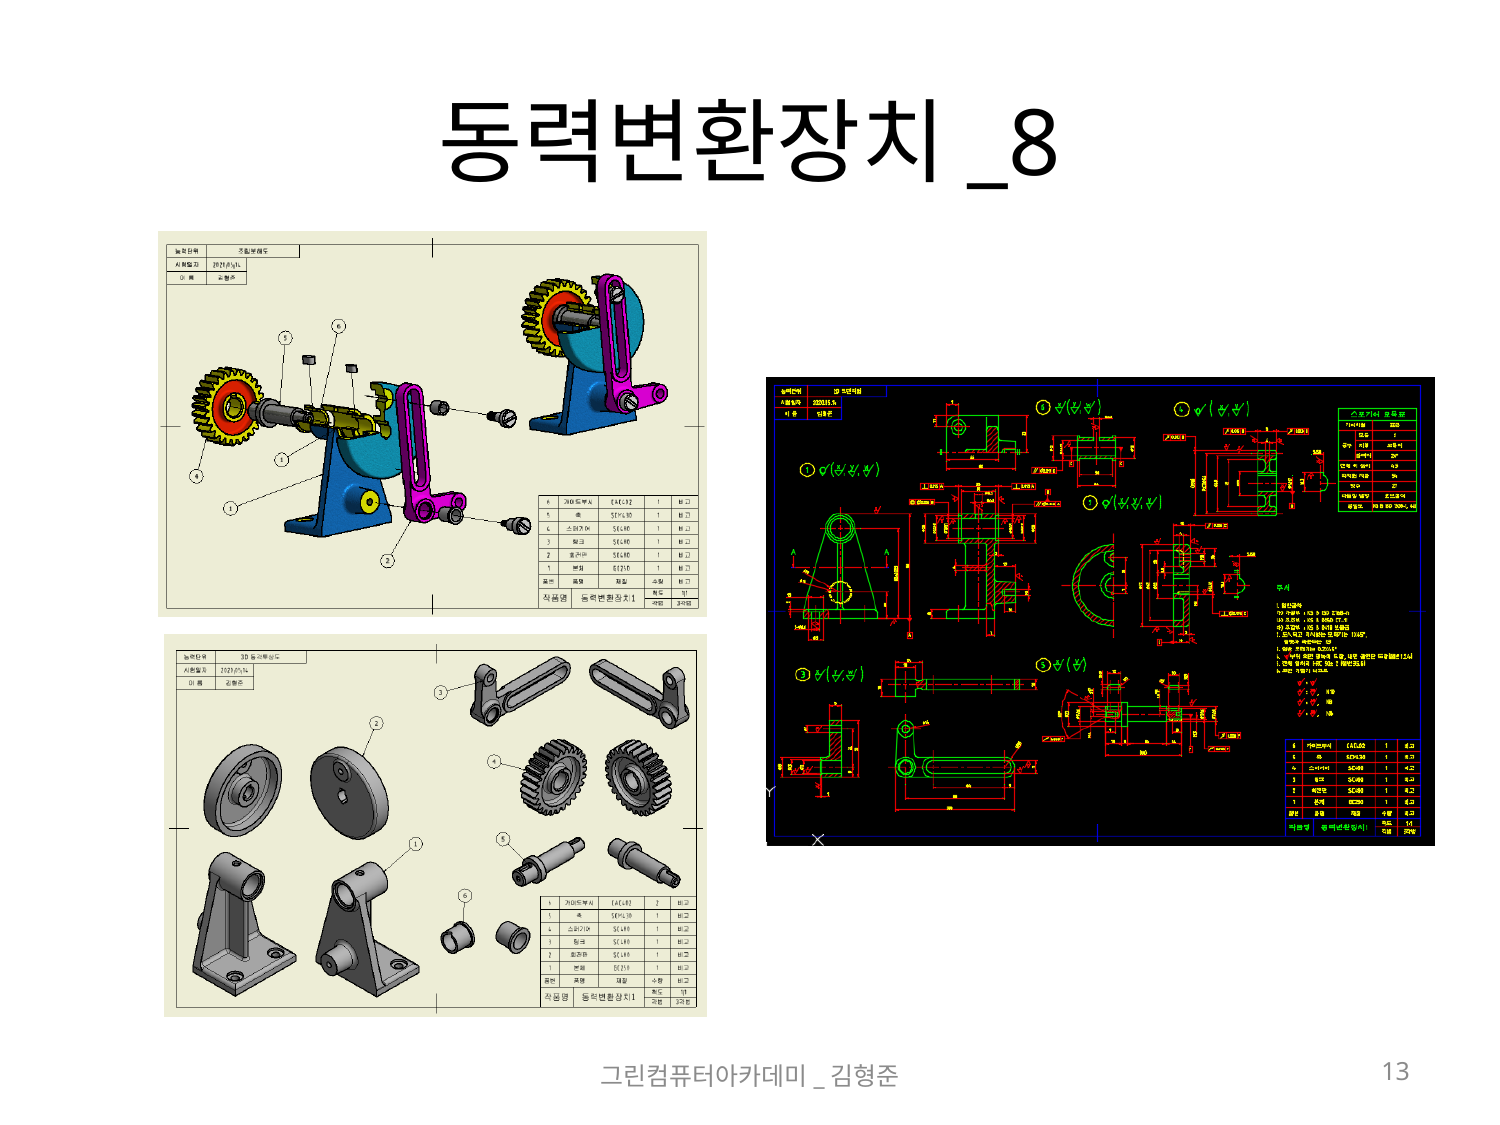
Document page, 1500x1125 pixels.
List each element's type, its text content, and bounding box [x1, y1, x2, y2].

picture [766, 377, 1435, 847]
slide_number 13 [1074, 1042, 1425, 1103]
title 동력변환장치_8 [75, 45, 1425, 233]
picture [163, 634, 707, 1018]
footer 그린컴퓨터아카데미_김형준 [512, 1045, 988, 1106]
picture [158, 231, 707, 618]
